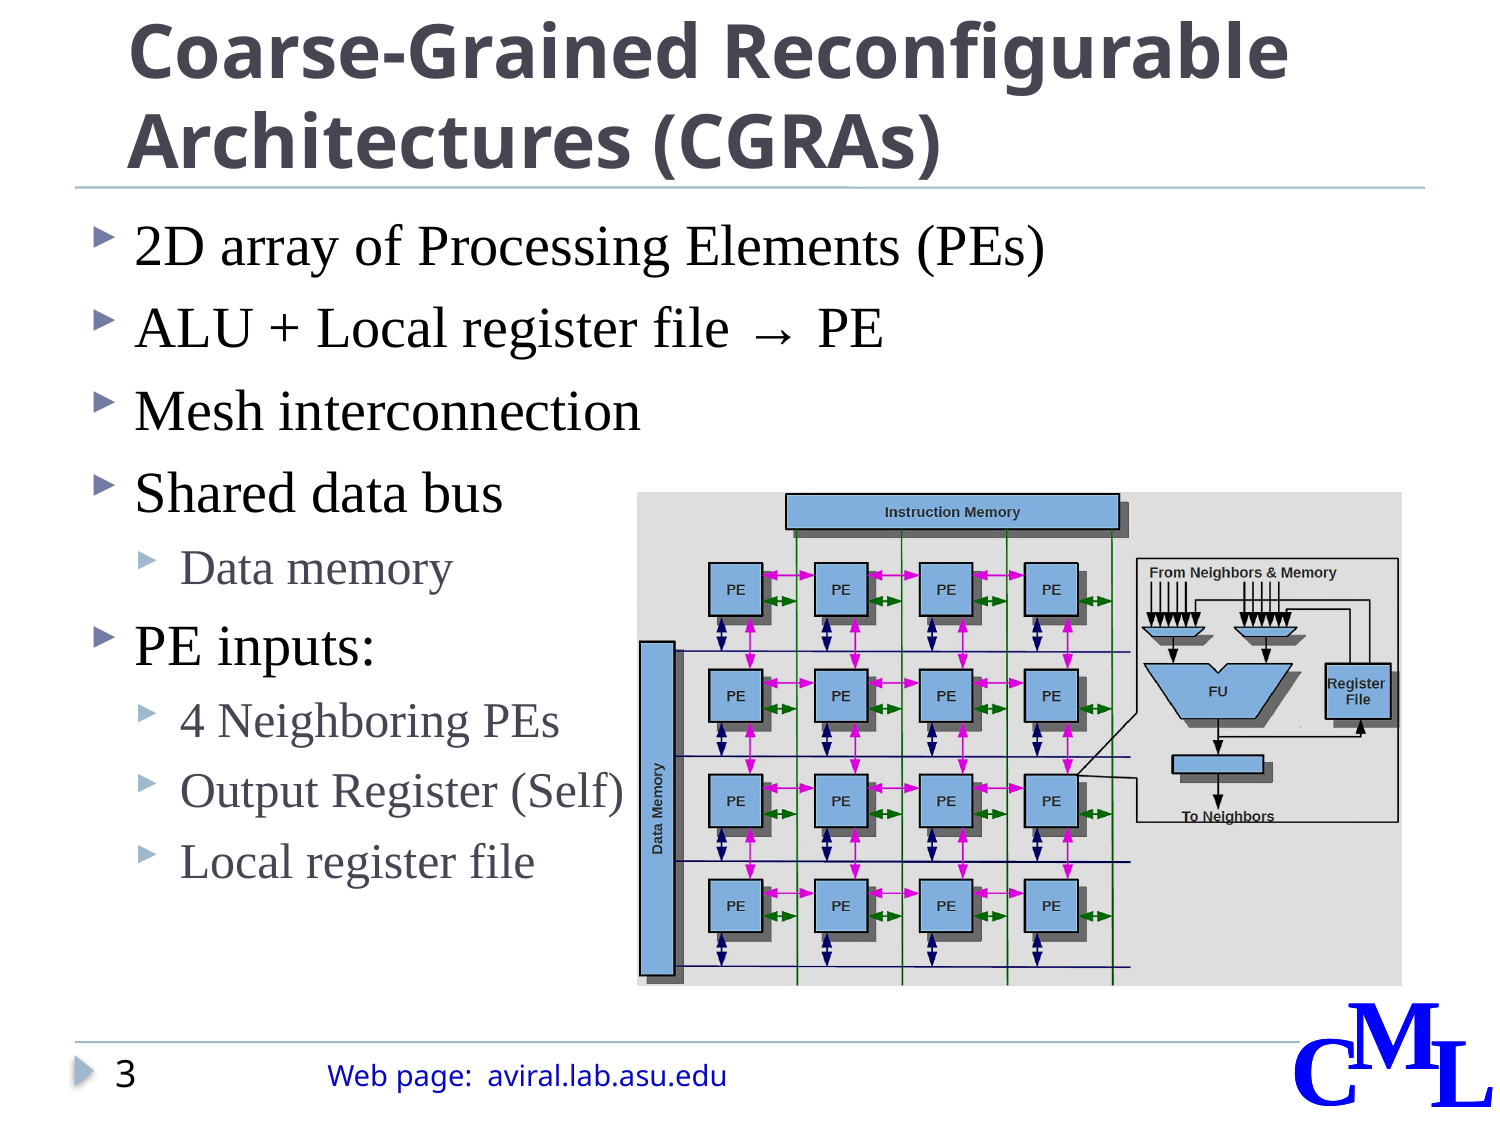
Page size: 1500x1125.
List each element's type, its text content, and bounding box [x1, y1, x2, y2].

list 2D array of Processing Elements (PEs) ALU + Local register file → PE Mesh interconnection Shared data bus Data memory PE inputs: 4 Neighboring PEs Output Register (Self) Local register file [75, 200, 1425, 1010]
title Coarse-Grained Reconfigurable Architectures (CGRAs) [112, 28, 1425, 192]
picture [637, 492, 1403, 986]
slide_number 3 [100, 1042, 313, 1103]
